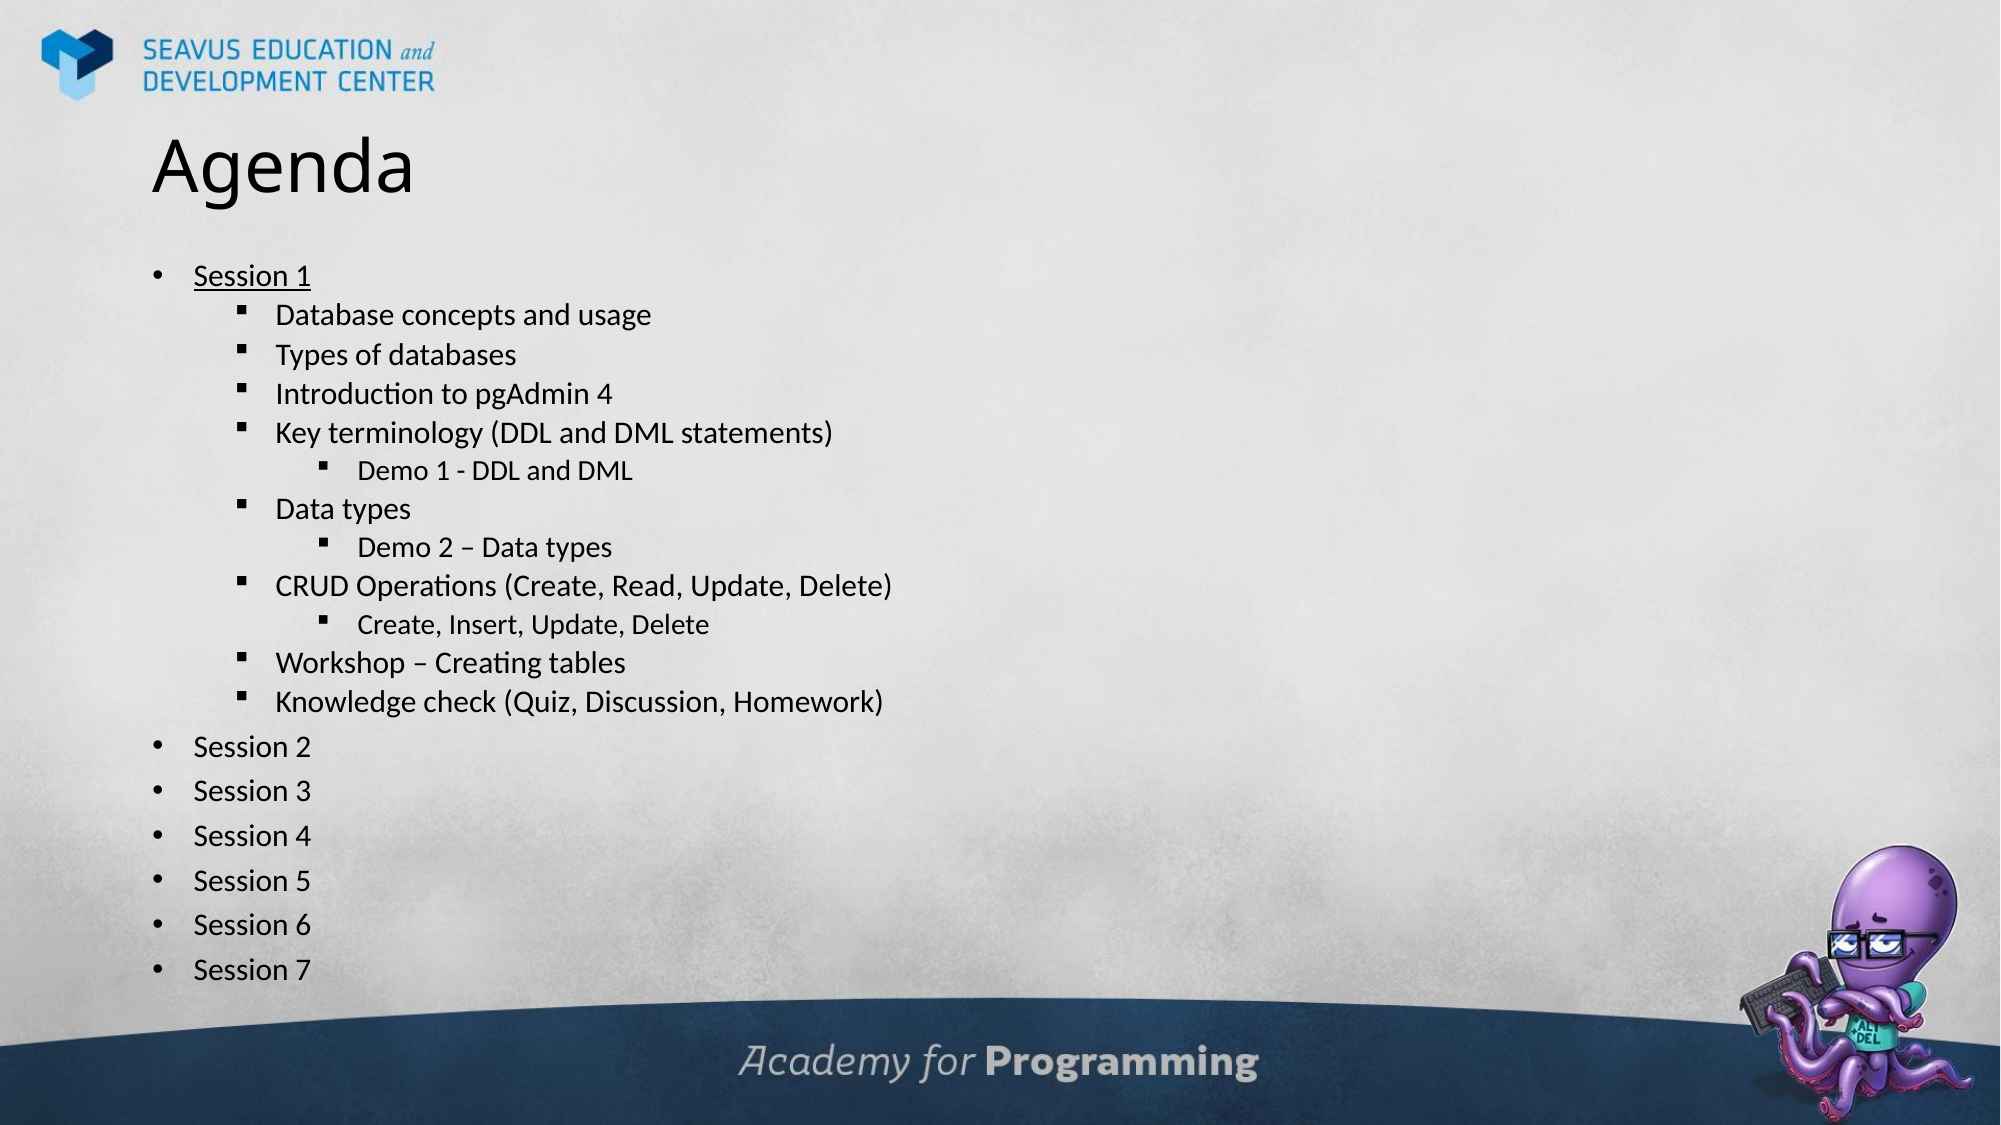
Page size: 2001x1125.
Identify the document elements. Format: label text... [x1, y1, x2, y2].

picture [0, 0, 2001, 1125]
list Session 1 Database concepts and usage Types of databases Introduction to pgAdmin 4 Key terminology (DDL and DML statements) Demo 1 - DDL and DML Data types Demo 2 – Data types CRUD Operations (Create, Read, Update, Delete) Create, Insert, Update, Delete Workshop – Creating tables Knowledge check (Quiz, Discussion, Homework) Session 2 Session 3 Session 4 Session 5 Session 6 Session 7 [137, 251, 1863, 1001]
title Agenda [137, 111, 1863, 227]
